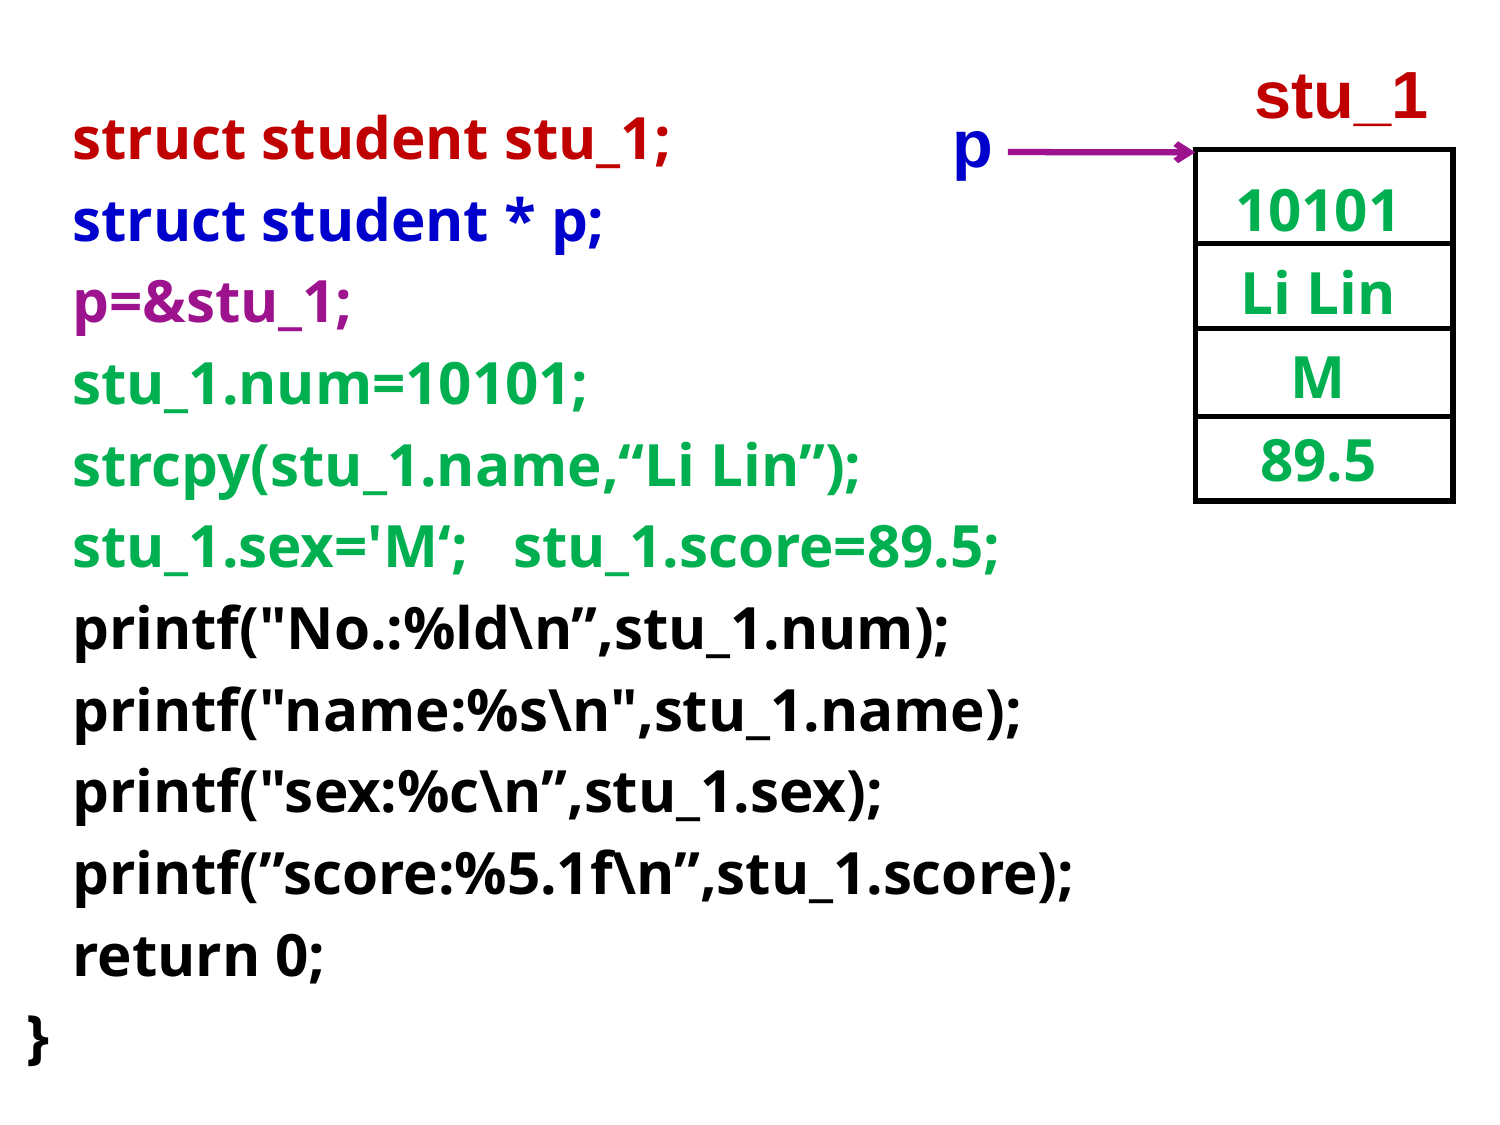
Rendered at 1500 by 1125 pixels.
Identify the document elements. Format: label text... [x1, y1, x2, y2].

text_box stu_1 [1218, 44, 1465, 140]
text_box struct student stu_1; struct student * p; p=&stu_1; stu_1.num=10101; strcpy(stu_1.name,“Li Lin”); stu_1.sex='M‘; stu_1.score=89.5; printf("No.:%ld\n”,stu_1.num); printf("name:%s\n",stu_1.name); printf("sex:%c\n”,stu_1.sex); printf(”score:%5.1f\n”,stu_1.score); return 0; } [11, 93, 1430, 1102]
text_box p [925, 93, 1020, 189]
text_box 10101 Li Lin M 89.5 [1171, 152, 1465, 501]
